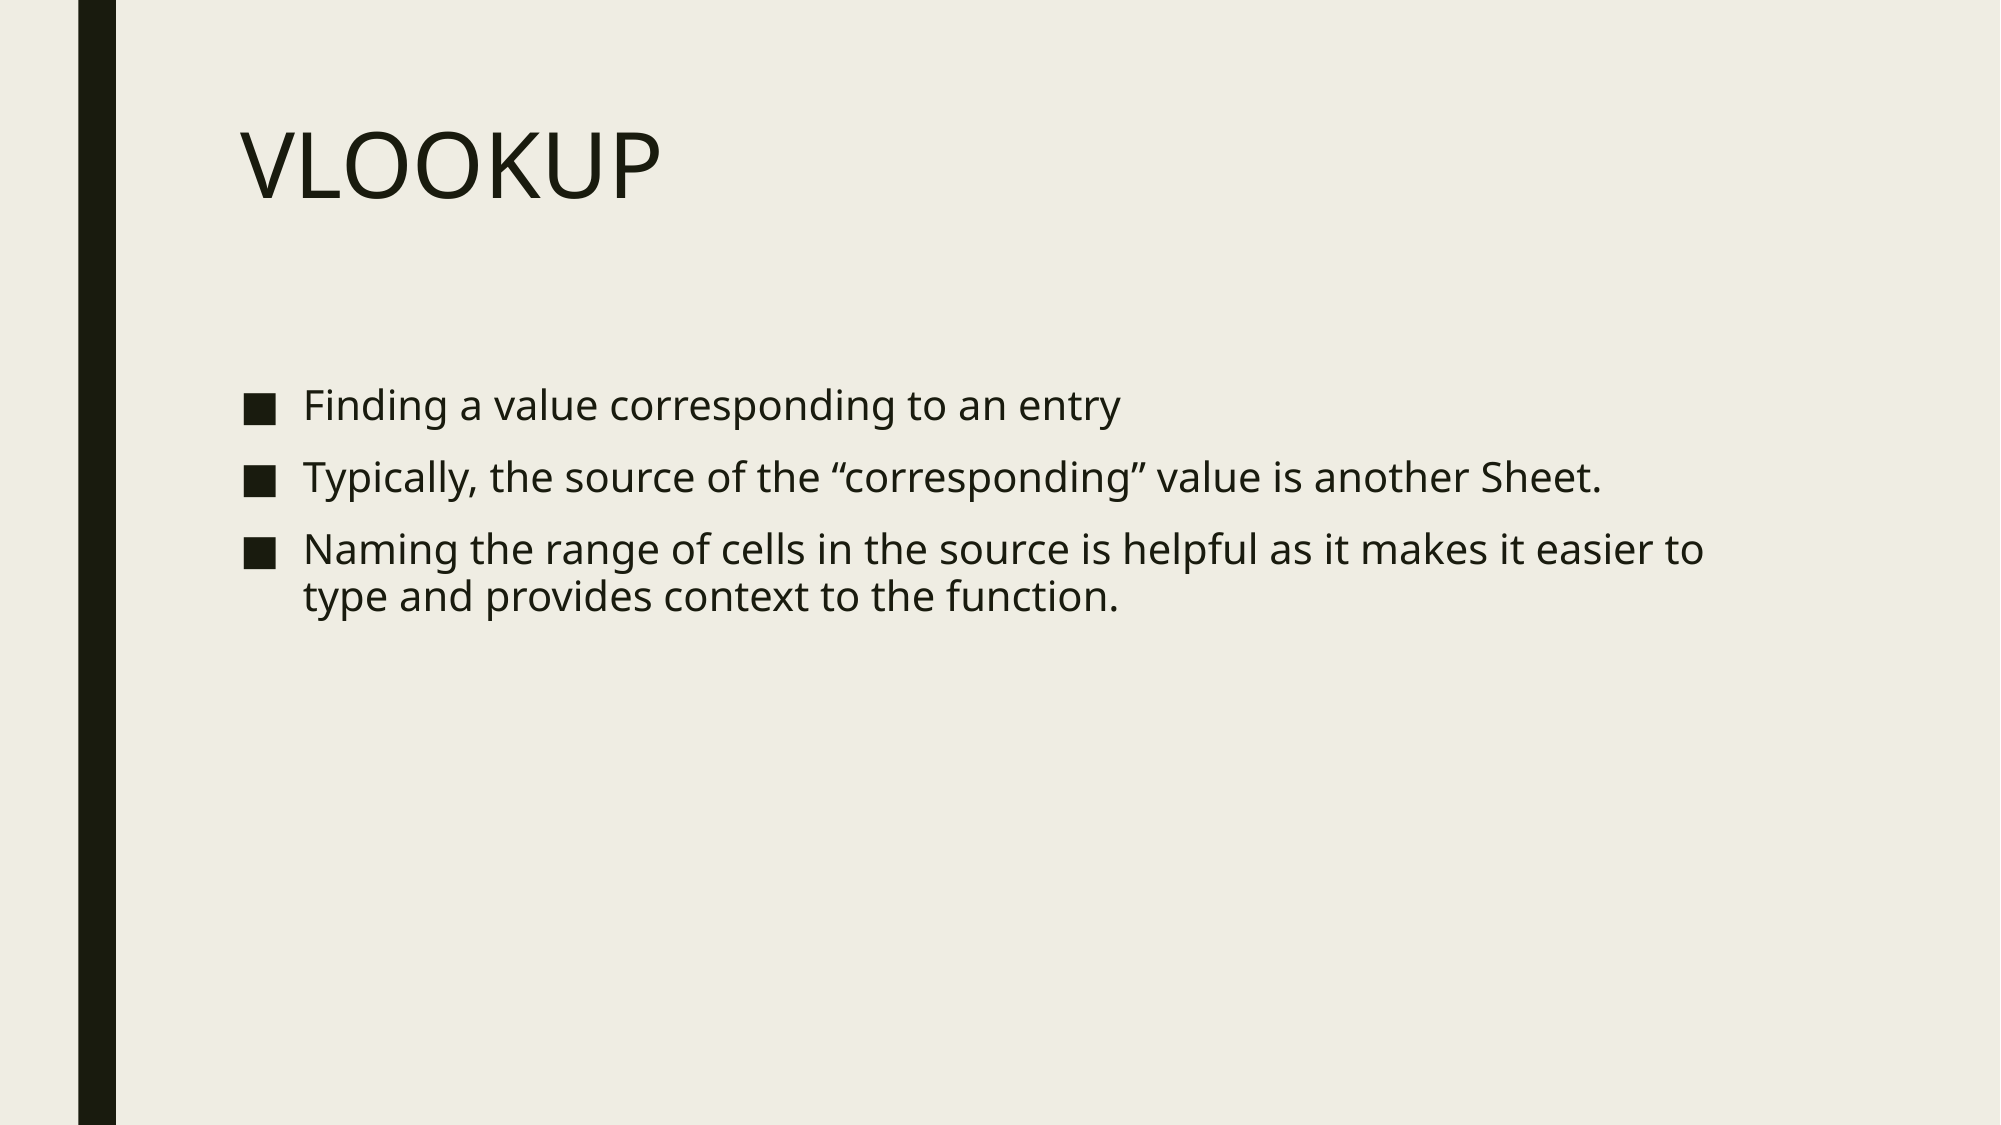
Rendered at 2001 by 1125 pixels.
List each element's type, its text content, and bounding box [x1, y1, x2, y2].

title VLOOKUP [225, 112, 1800, 357]
list Finding a value corresponding to an entry Typically, the source of the “corresponding” value is another Sheet. Naming the range of cells in the source is helpful as it makes it easier to type and provides context to the function. [225, 375, 1800, 963]
